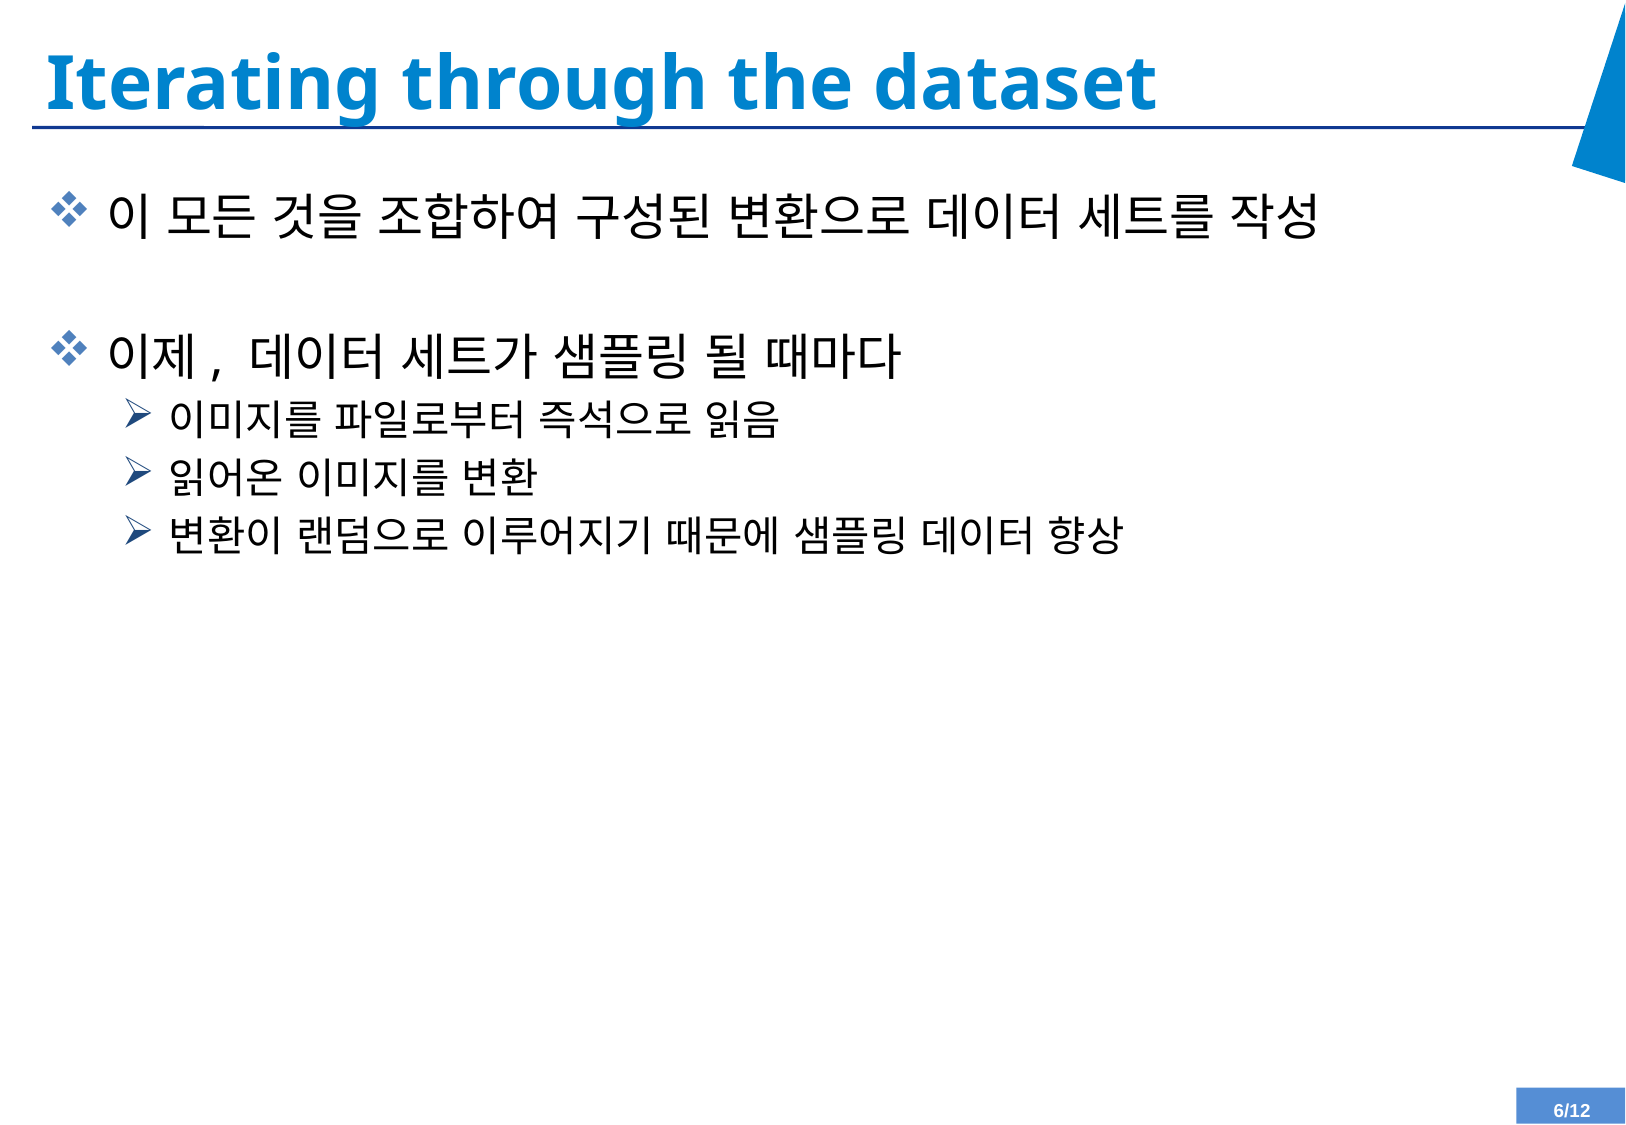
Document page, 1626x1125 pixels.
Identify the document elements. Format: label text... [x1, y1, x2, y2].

title Iterating through the dataset [31, 38, 1547, 121]
list 이 모든 것을 조합하여 구성된 변환으로 데이터 세트를 작성 이제, 데이터 세트가 샘플링 될 때마다 이미지를 파일로부터 즉석으로 읽음 읽어온 이미지를 변환 변환이 랜덤으로 이루어지기 때문에 샘플링 데이터 향상 [31, 177, 1523, 987]
